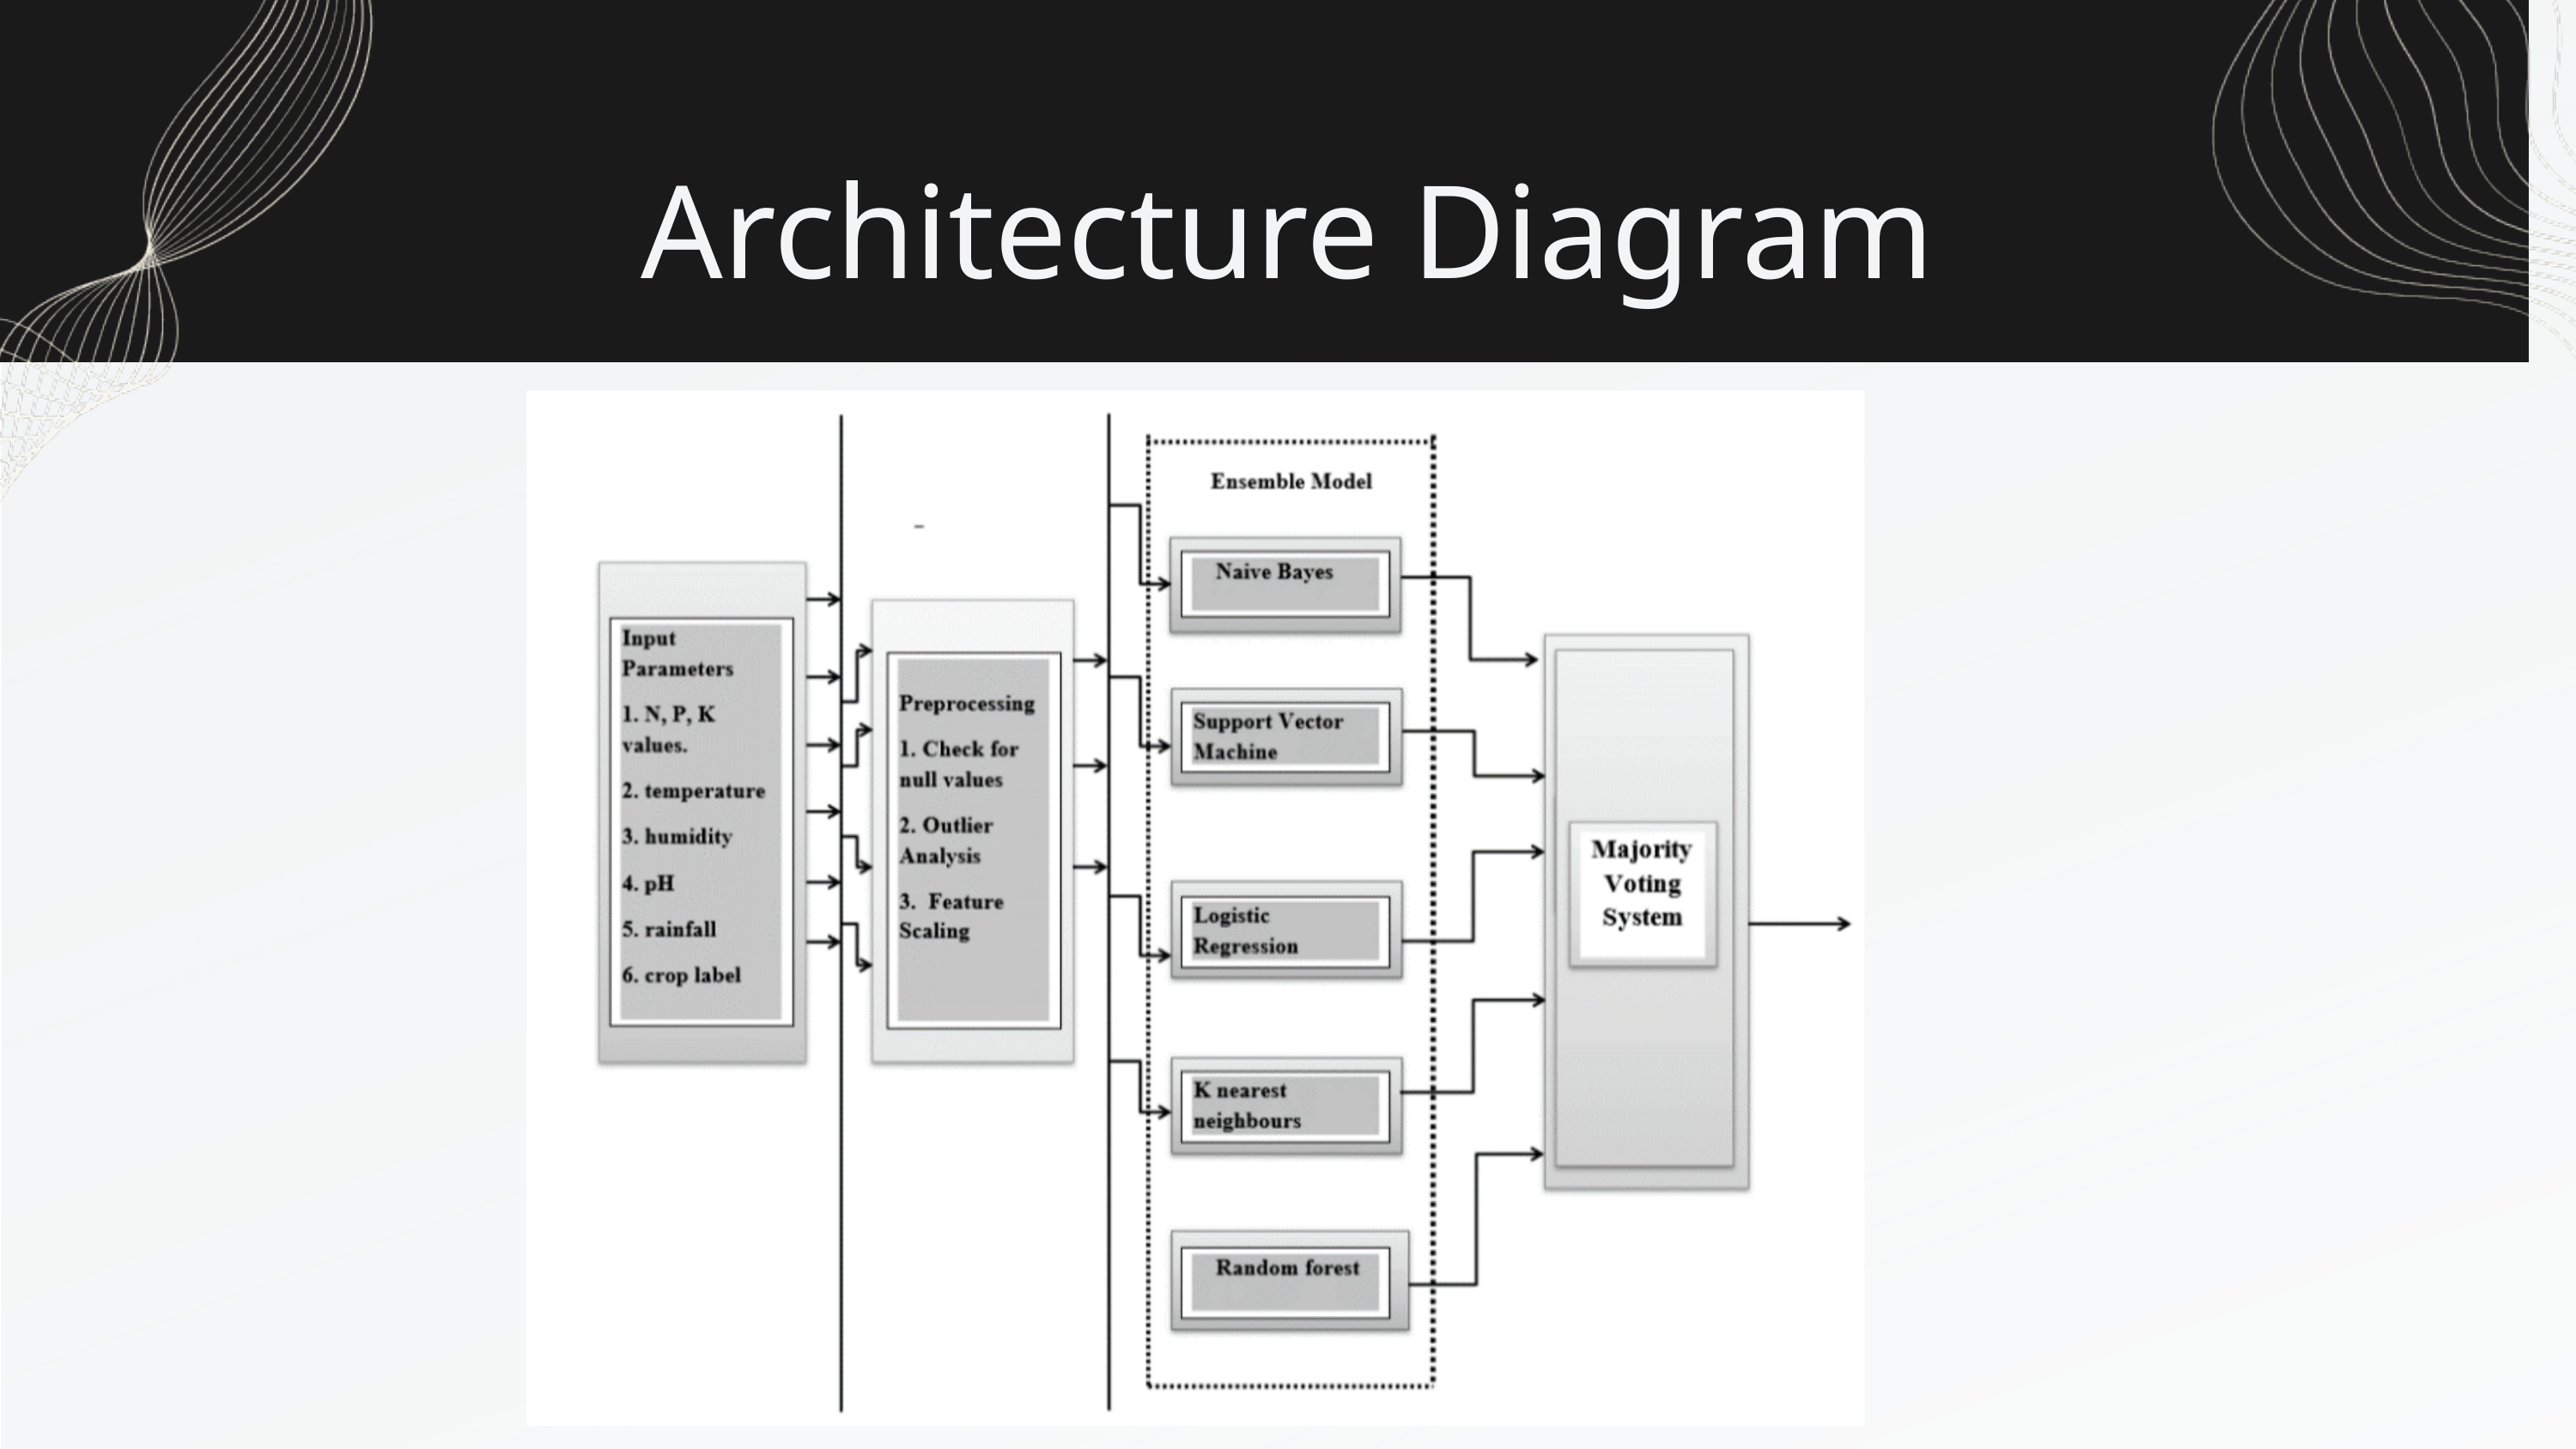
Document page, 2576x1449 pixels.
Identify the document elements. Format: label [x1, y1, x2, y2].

picture [0, 0, 2576, 1449]
text_box [0, 0, 2530, 363]
